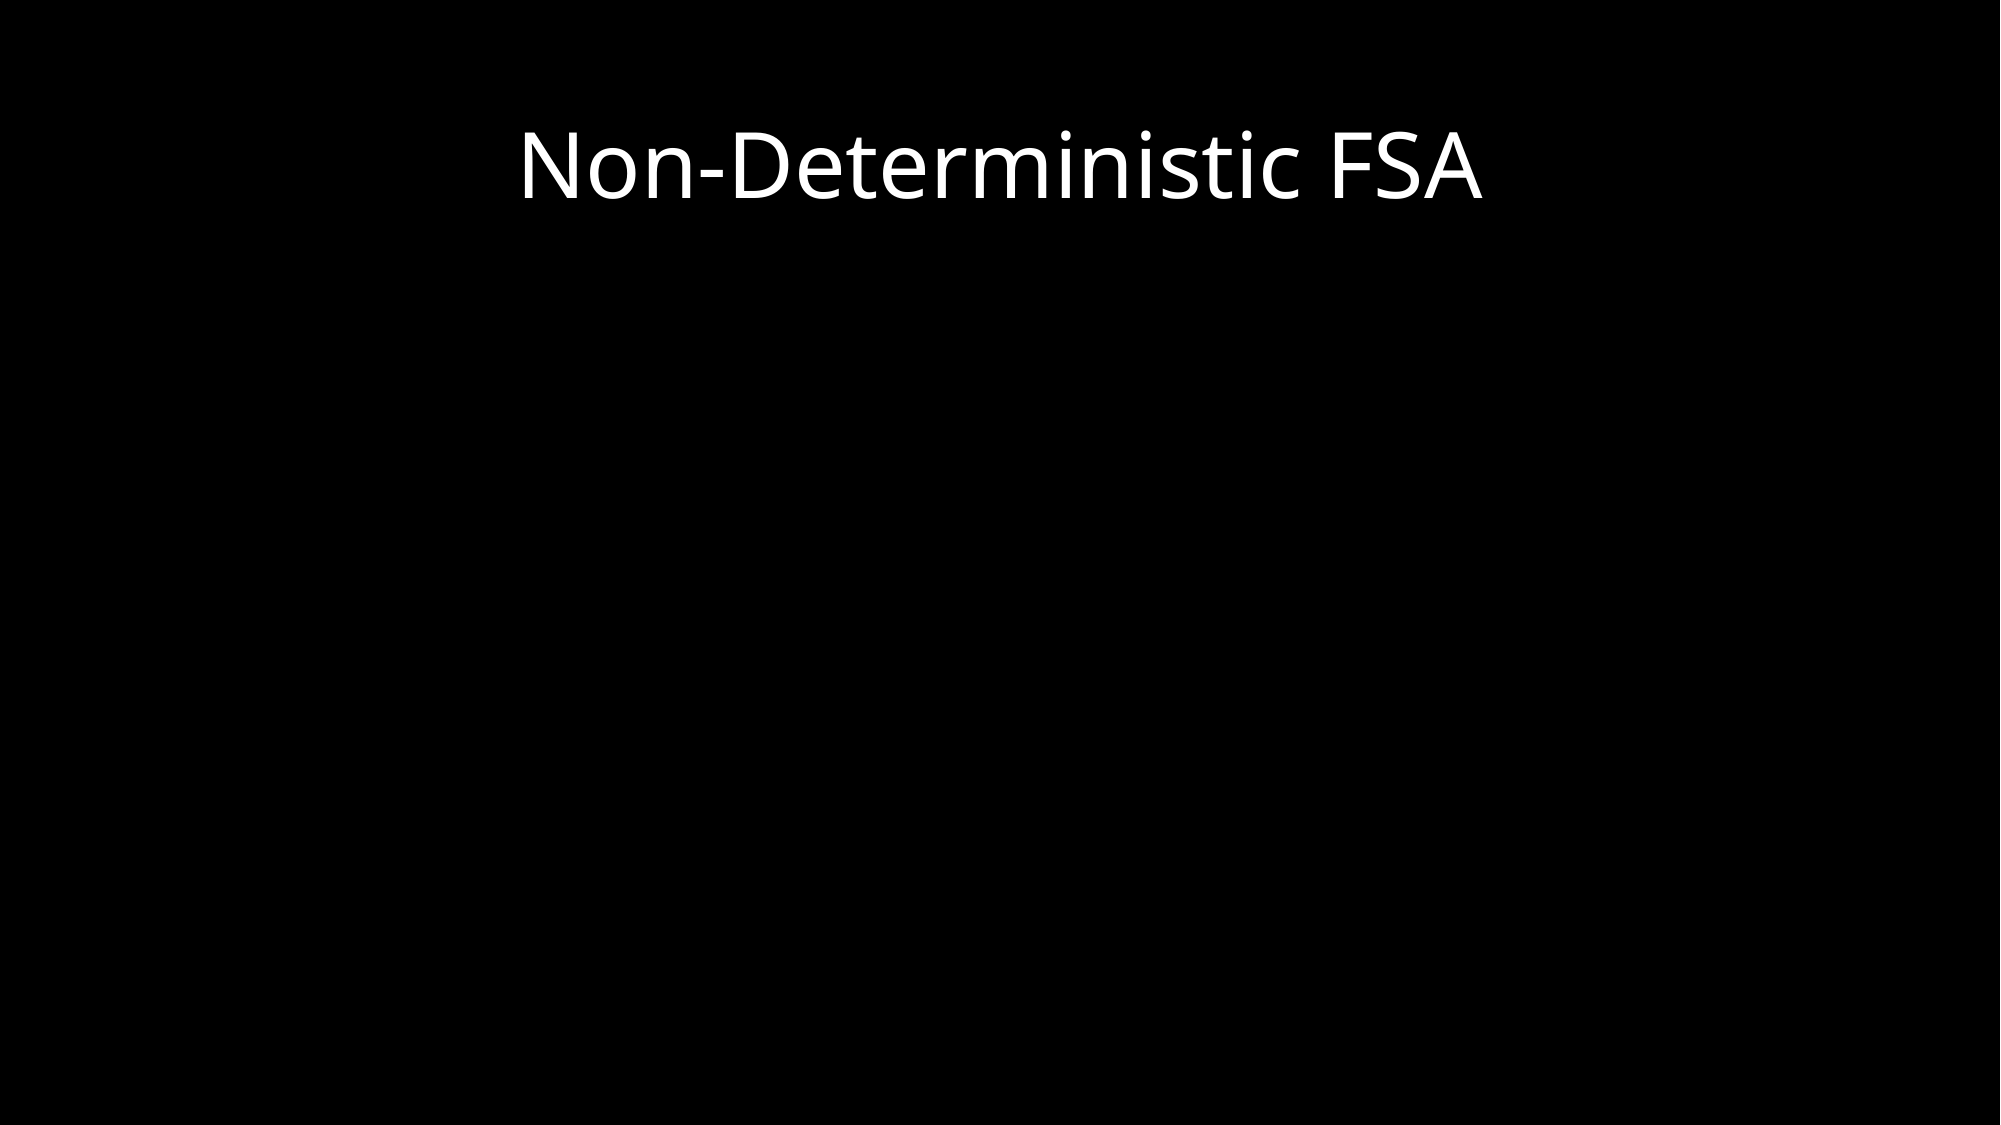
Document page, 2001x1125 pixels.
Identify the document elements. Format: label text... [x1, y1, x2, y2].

title Non-Deterministic FSA [137, 59, 1863, 278]
